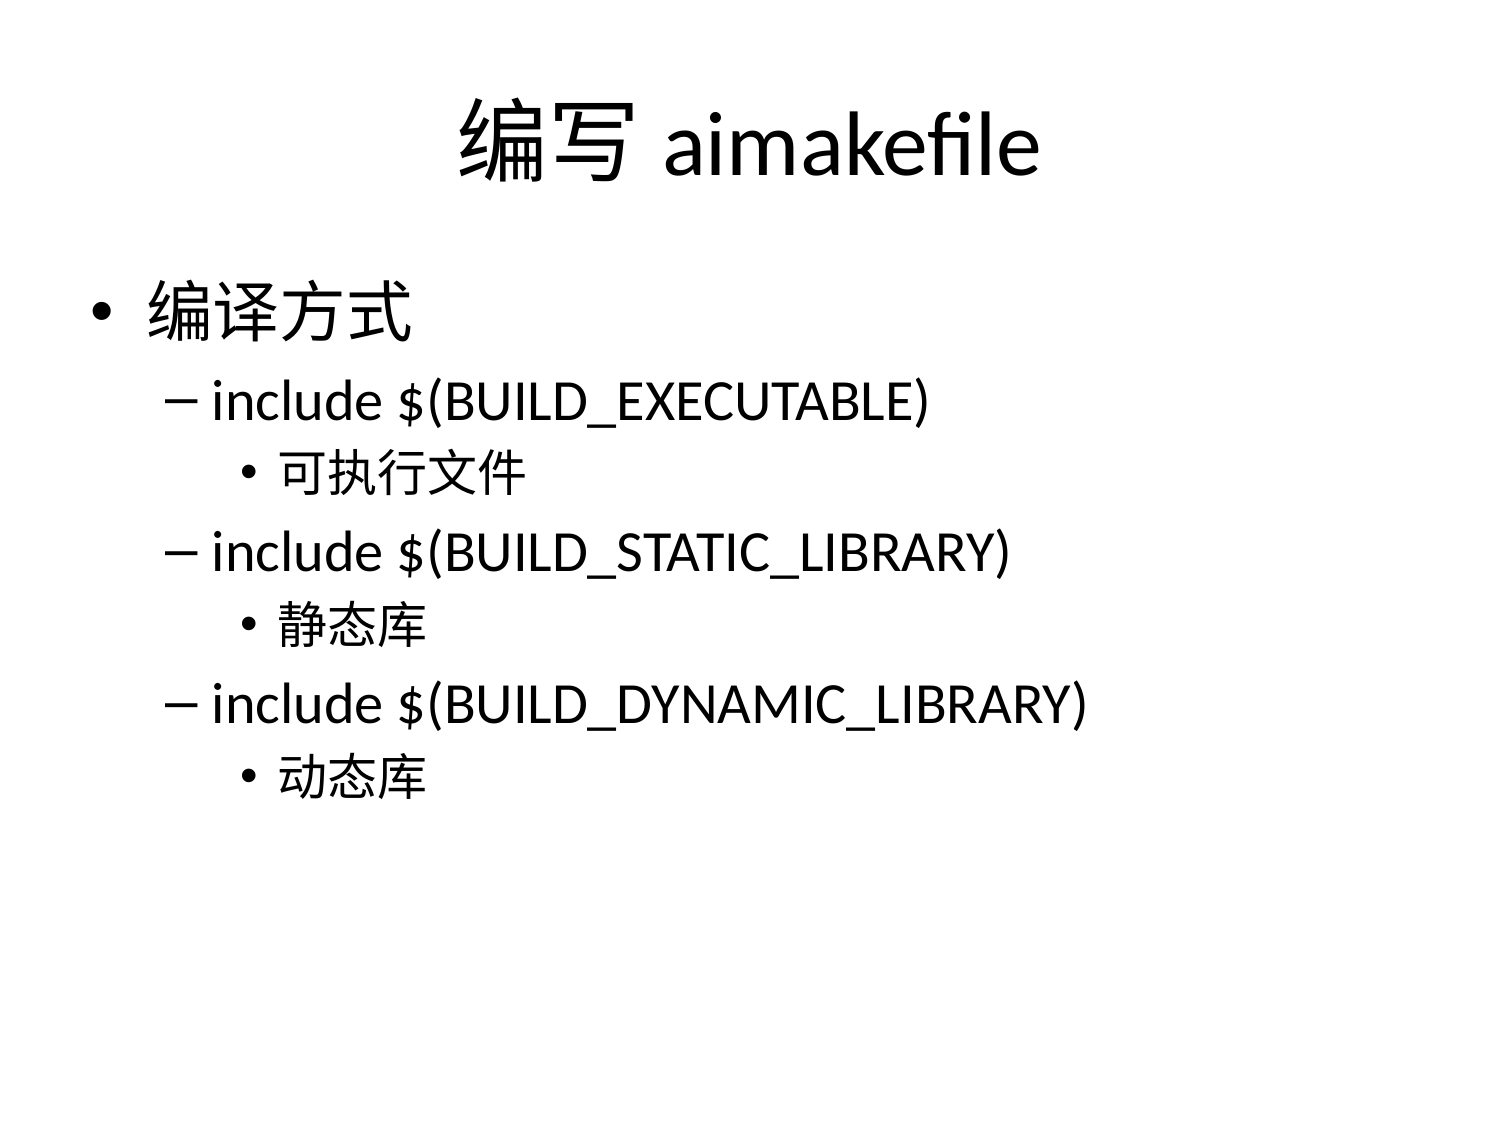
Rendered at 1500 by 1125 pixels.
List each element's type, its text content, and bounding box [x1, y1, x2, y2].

list 编译方式 include $(BUILD_EXECUTABLE) 可执行文件 include $(BUILD_STATIC_LIBRARY) 静态库 include $(BUILD_DYNAMIC_LIBRARY) 动态库 [75, 262, 1425, 1005]
title 编写aimakefile [75, 45, 1425, 233]
